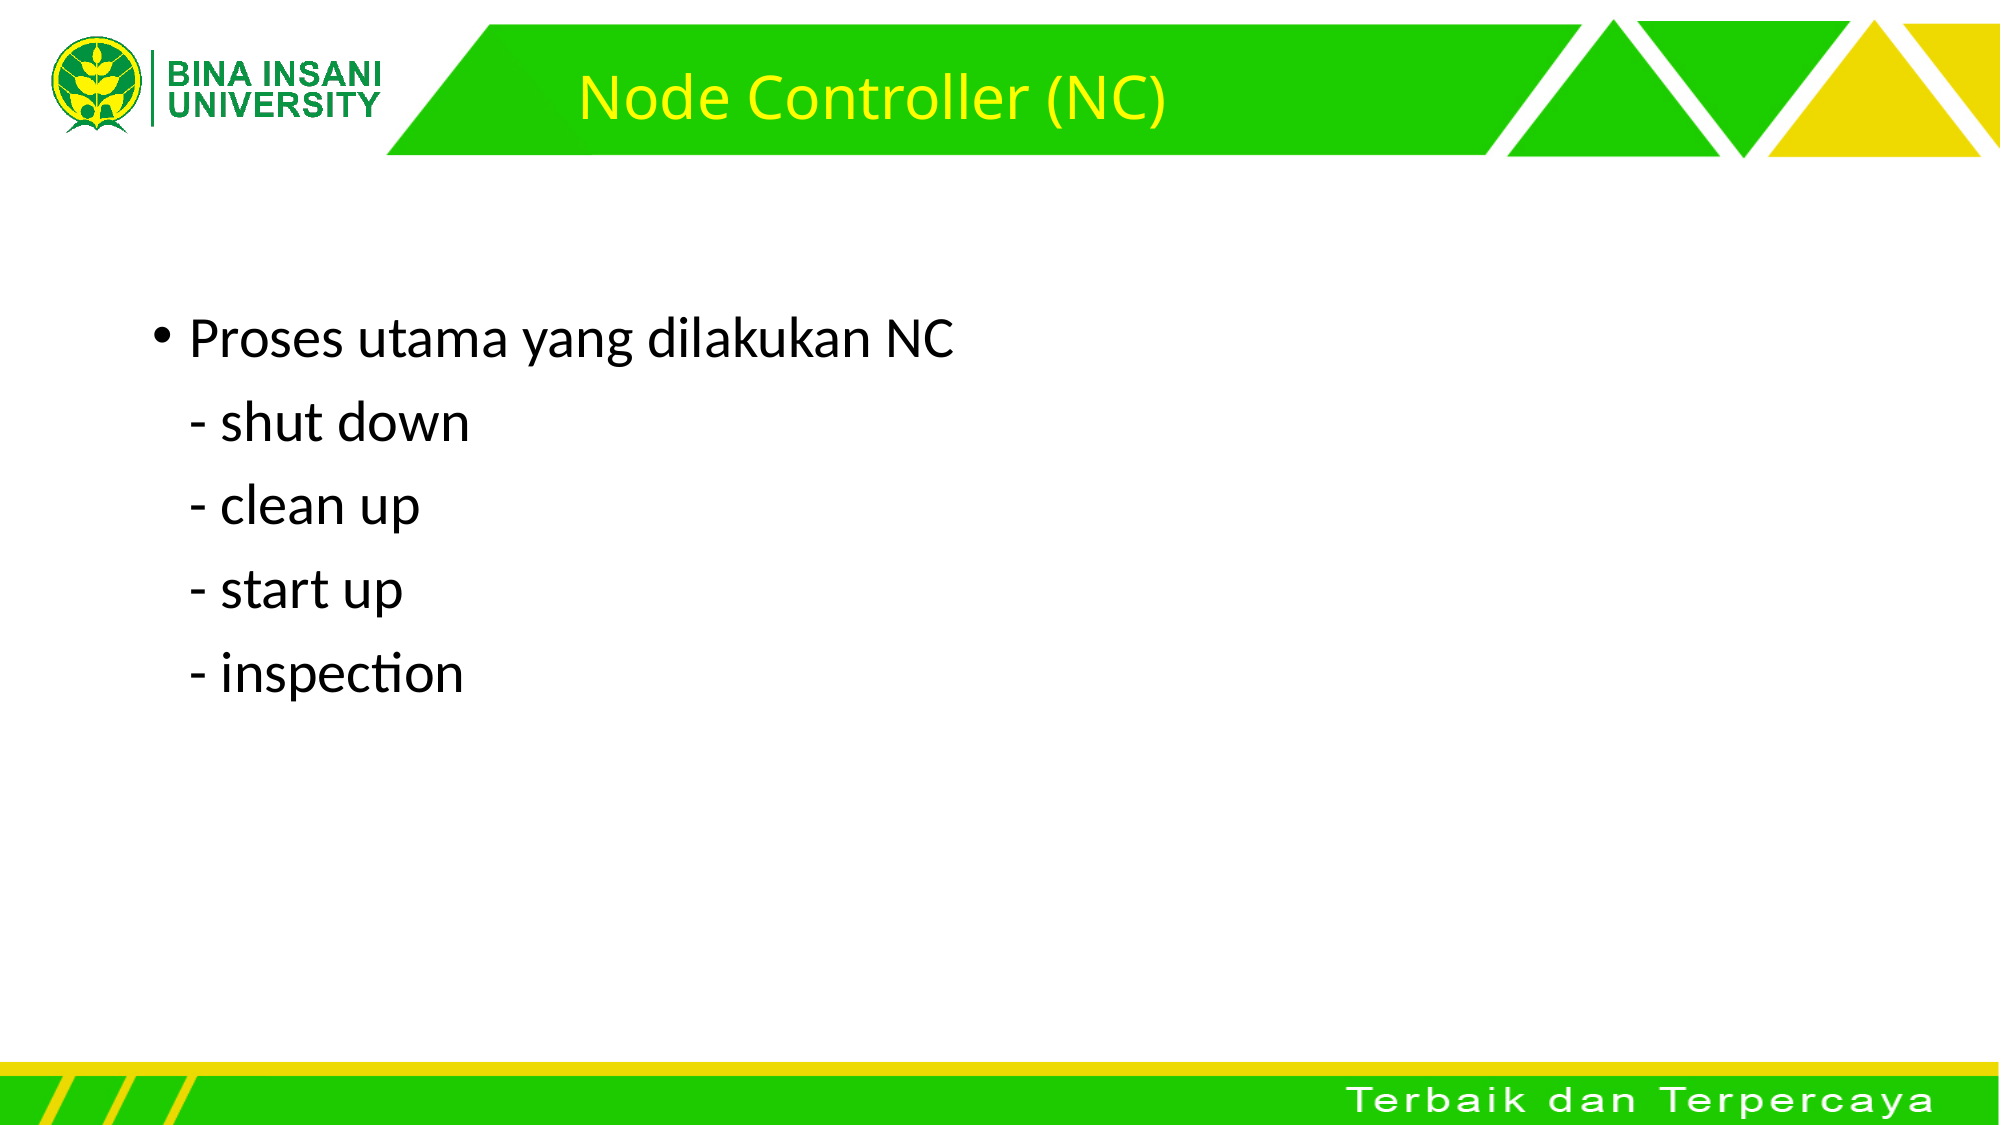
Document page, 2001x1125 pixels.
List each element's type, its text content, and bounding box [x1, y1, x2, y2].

picture [0, 0, 2000, 1125]
title Node Controller (NC) [562, 59, 1863, 141]
list Proses utama yang dilakukan NC - shut down - clean up - start up - inspection [137, 299, 1863, 1014]
